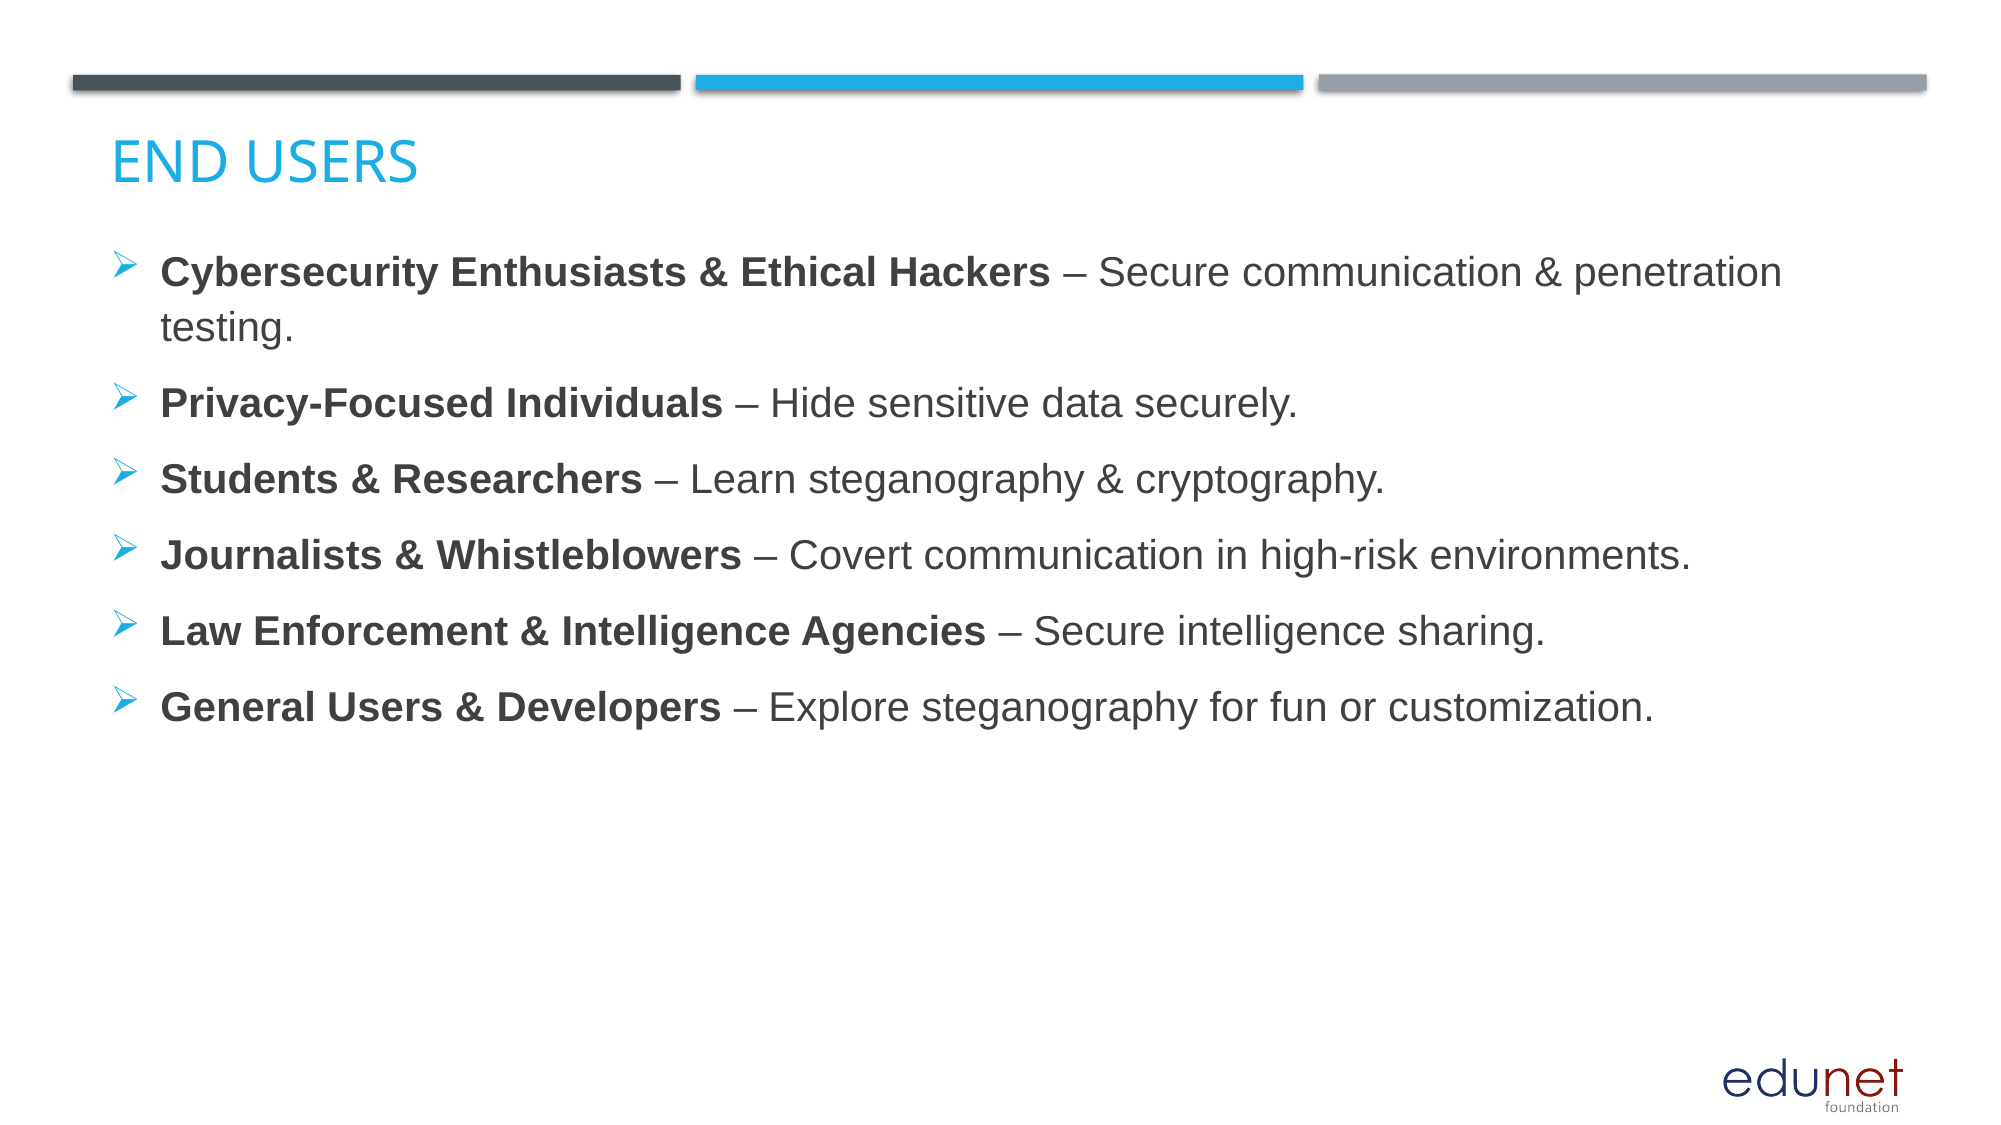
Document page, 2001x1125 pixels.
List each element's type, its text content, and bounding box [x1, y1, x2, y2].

list Cybersecurity Enthusiasts & Ethical Hackers – Secure communication & penetration testing. Privacy-Focused Individuals – Hide sensitive data securely. Students & Researchers – Learn steganography & cryptography. Journalists & Whistleblowers – Covert communication in high-risk environments. Law Enforcement & Intelligence Agencies – Secure intelligence sharing. General Users & Developers – Explore steganography for fun or customization. [95, 213, 1905, 981]
picture [1719, 1056, 1905, 1116]
title End users [95, 115, 1905, 203]
